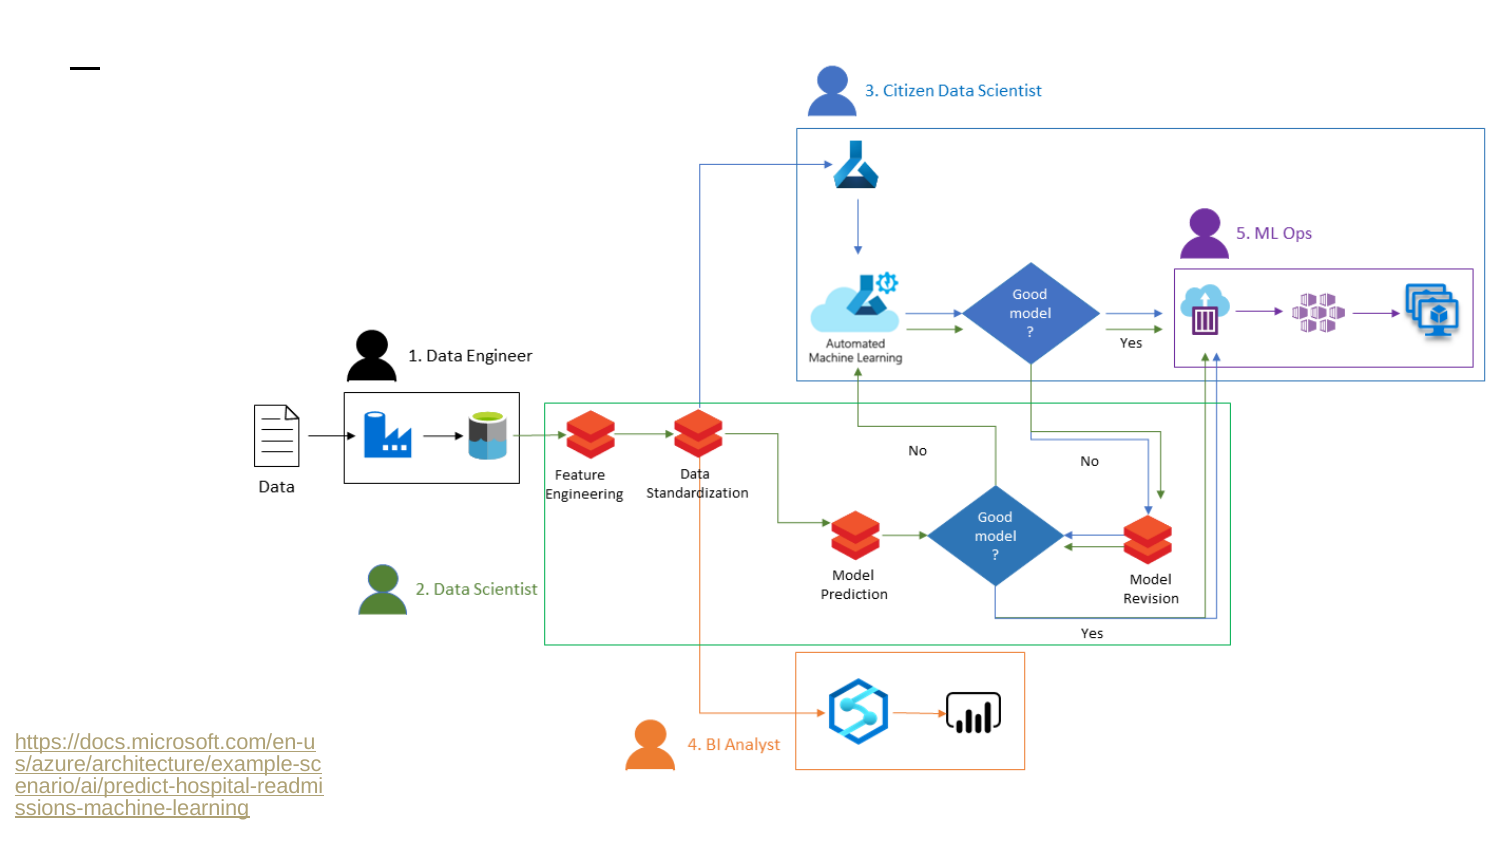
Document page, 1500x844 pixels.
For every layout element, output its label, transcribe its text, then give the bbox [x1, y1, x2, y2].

picture [234, 0, 1500, 842]
text_box https://docs.microsoft.com/en-us/azure/architecture/example-scenario/ai/predict-hospital-readmissions-machine-learning [0, 720, 229, 788]
